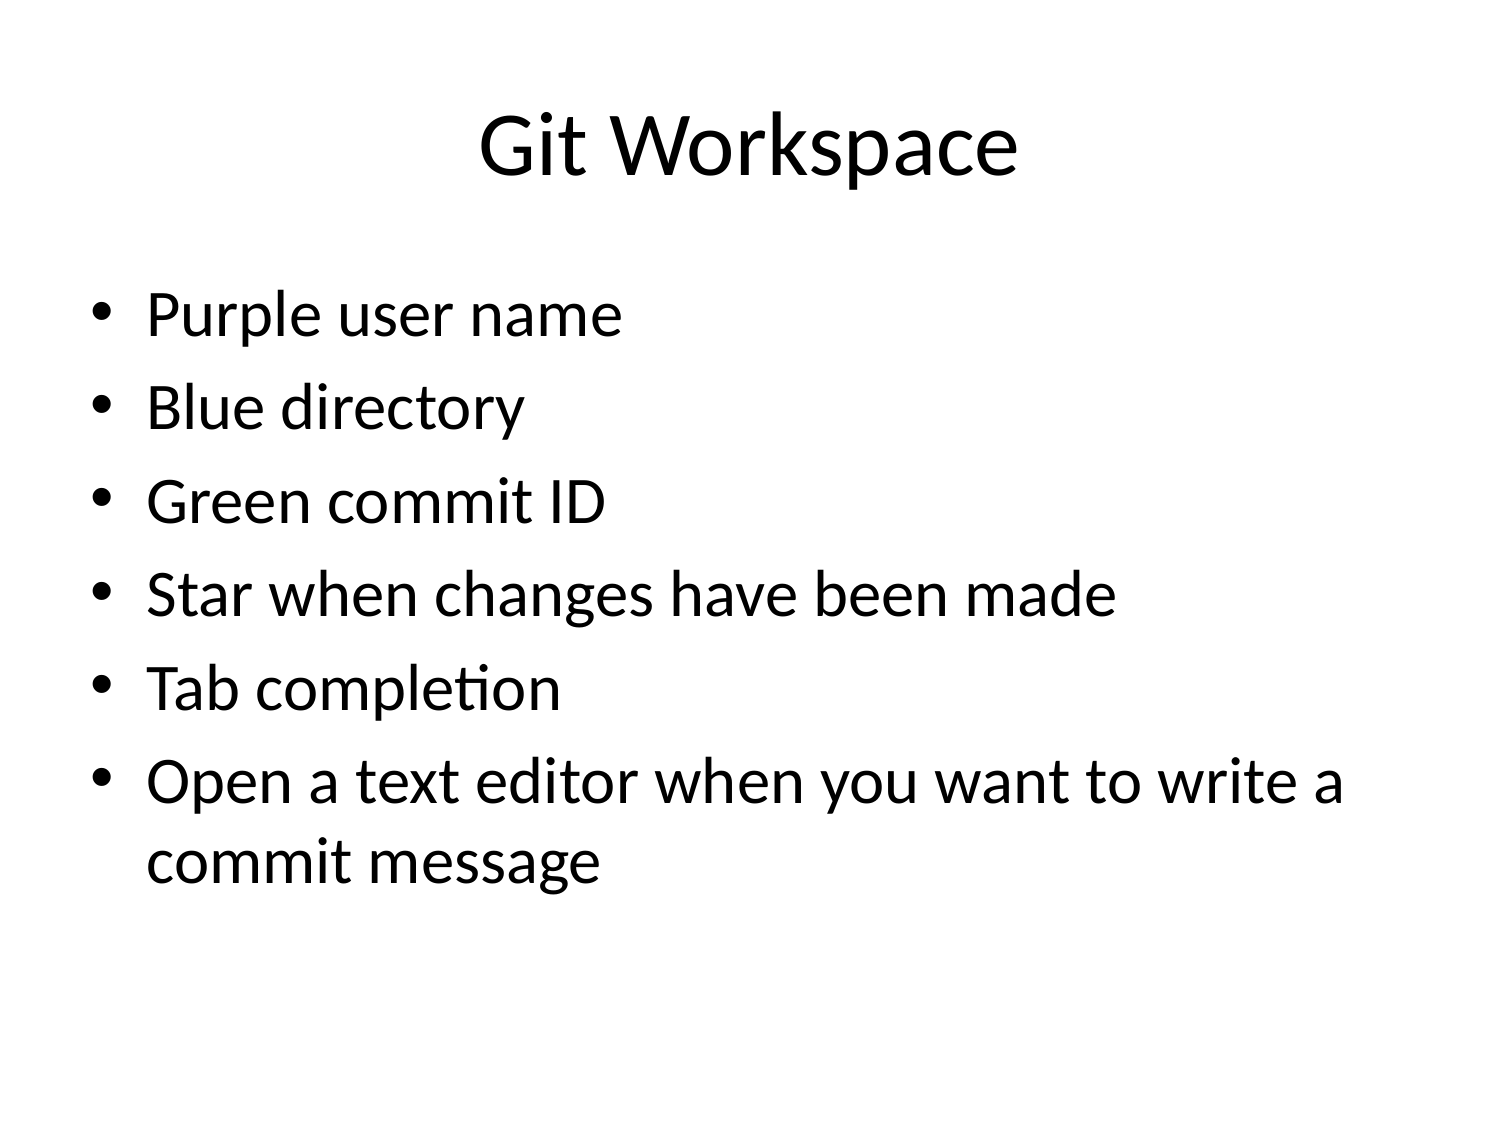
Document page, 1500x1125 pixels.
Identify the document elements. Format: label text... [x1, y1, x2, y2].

list Purple user name Blue directory Green commit ID Star when changes have been made Tab completion Open a text editor when you want to write a commit message [75, 262, 1425, 1005]
title Git Workspace [75, 45, 1425, 233]
